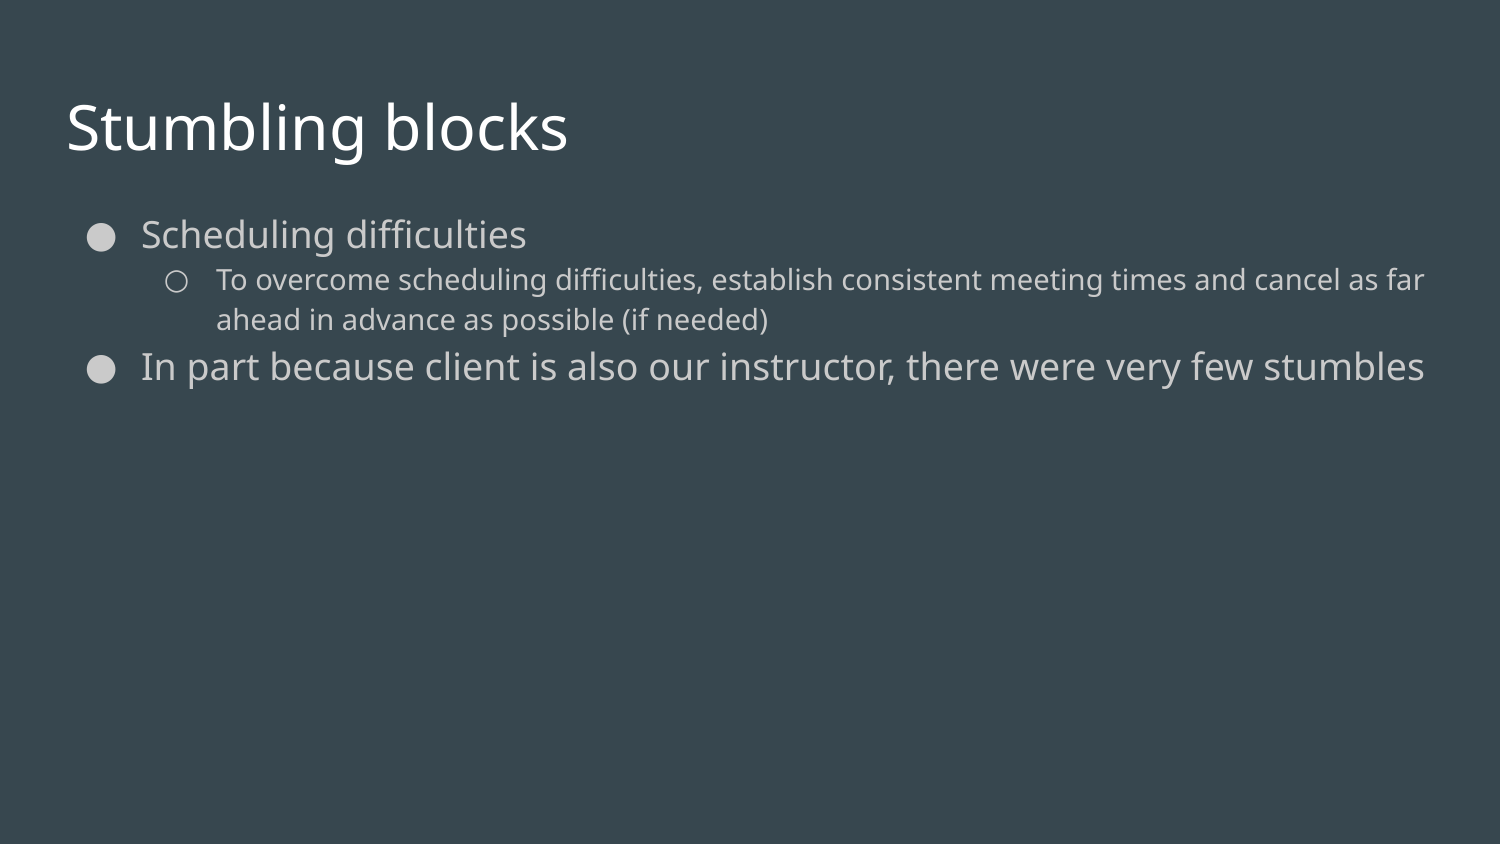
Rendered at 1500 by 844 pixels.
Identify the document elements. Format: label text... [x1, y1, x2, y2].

list Scheduling difficulties To overcome scheduling difficulties, establish consistent meeting times and cancel as far ahead in advance as possible (if needed) In part because client is also our instructor, there were very few stumbles [51, 189, 1449, 750]
title Stumbling blocks [51, 72, 1449, 167]
